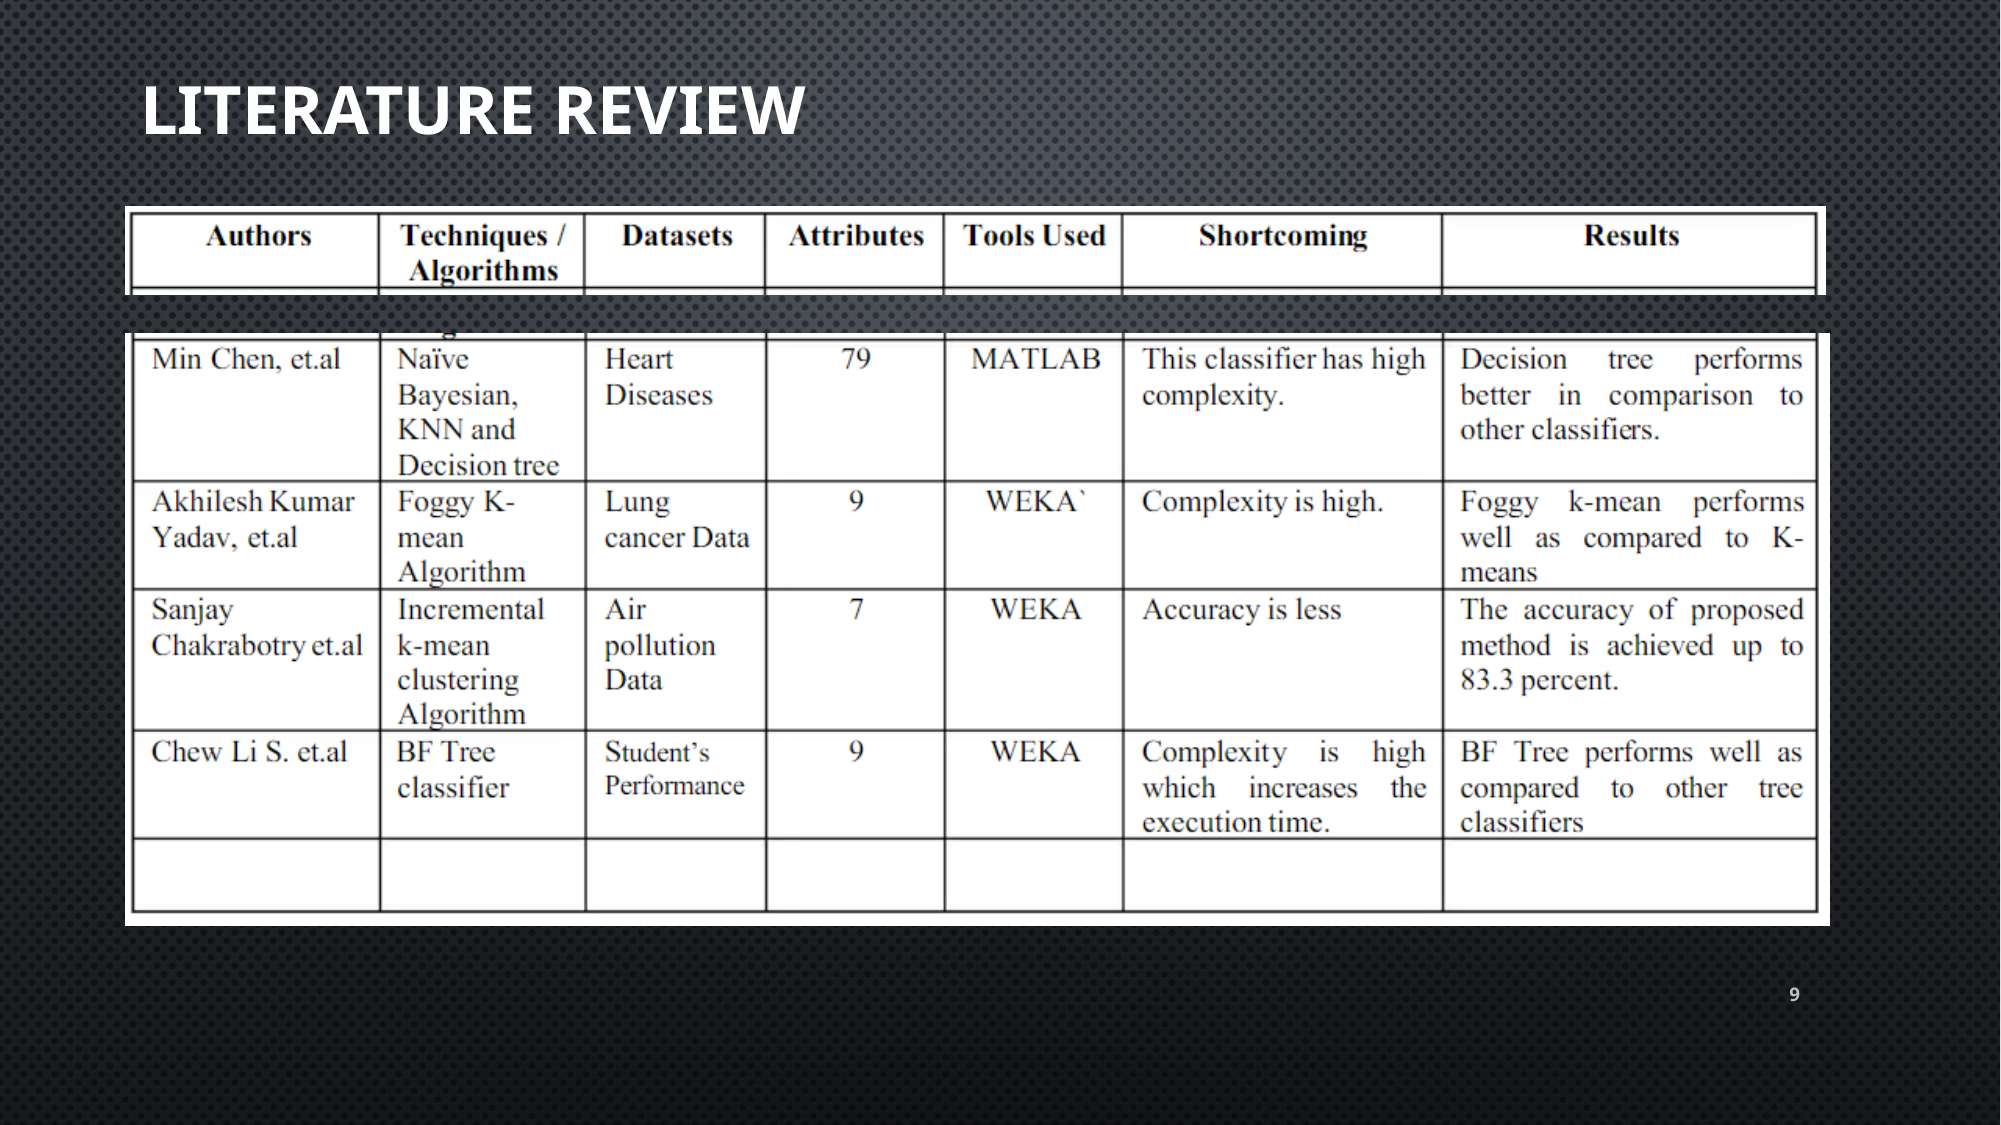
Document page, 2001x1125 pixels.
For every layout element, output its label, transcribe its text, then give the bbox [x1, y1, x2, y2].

picture [124, 206, 1826, 295]
slide_number 9 [1724, 965, 1816, 1025]
picture [124, 333, 1831, 926]
text_box Literature Review [125, 60, 1816, 206]
